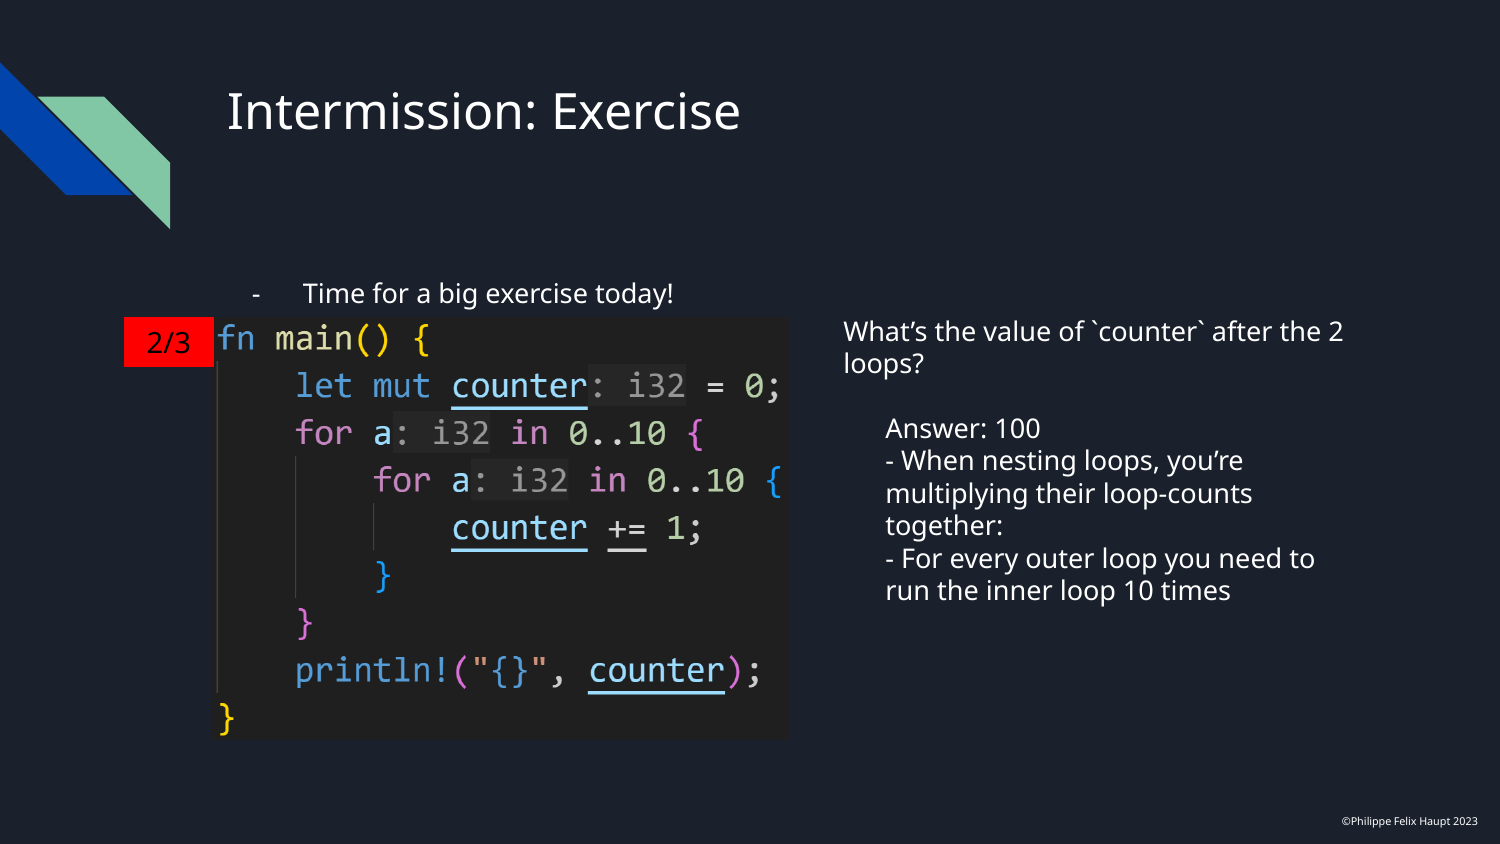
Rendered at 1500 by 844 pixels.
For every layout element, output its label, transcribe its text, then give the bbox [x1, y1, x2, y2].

text_box What’s the value of `counter` after the 2 loops? [828, 298, 1437, 394]
picture [212, 317, 789, 740]
title Intermission: Exercise [212, 64, 1368, 215]
text_box Answer: 100 - When nesting loops, you’re multiplying their loop-counts together: - For every outer loop you need to run the inner loop 10 times [870, 396, 1376, 622]
text_box 2/3 [125, 317, 210, 367]
subtitle ©Philippe Felix Haupt 2023 [1326, 801, 1500, 844]
list Time for a big exercise today! [212, 257, 1368, 684]
